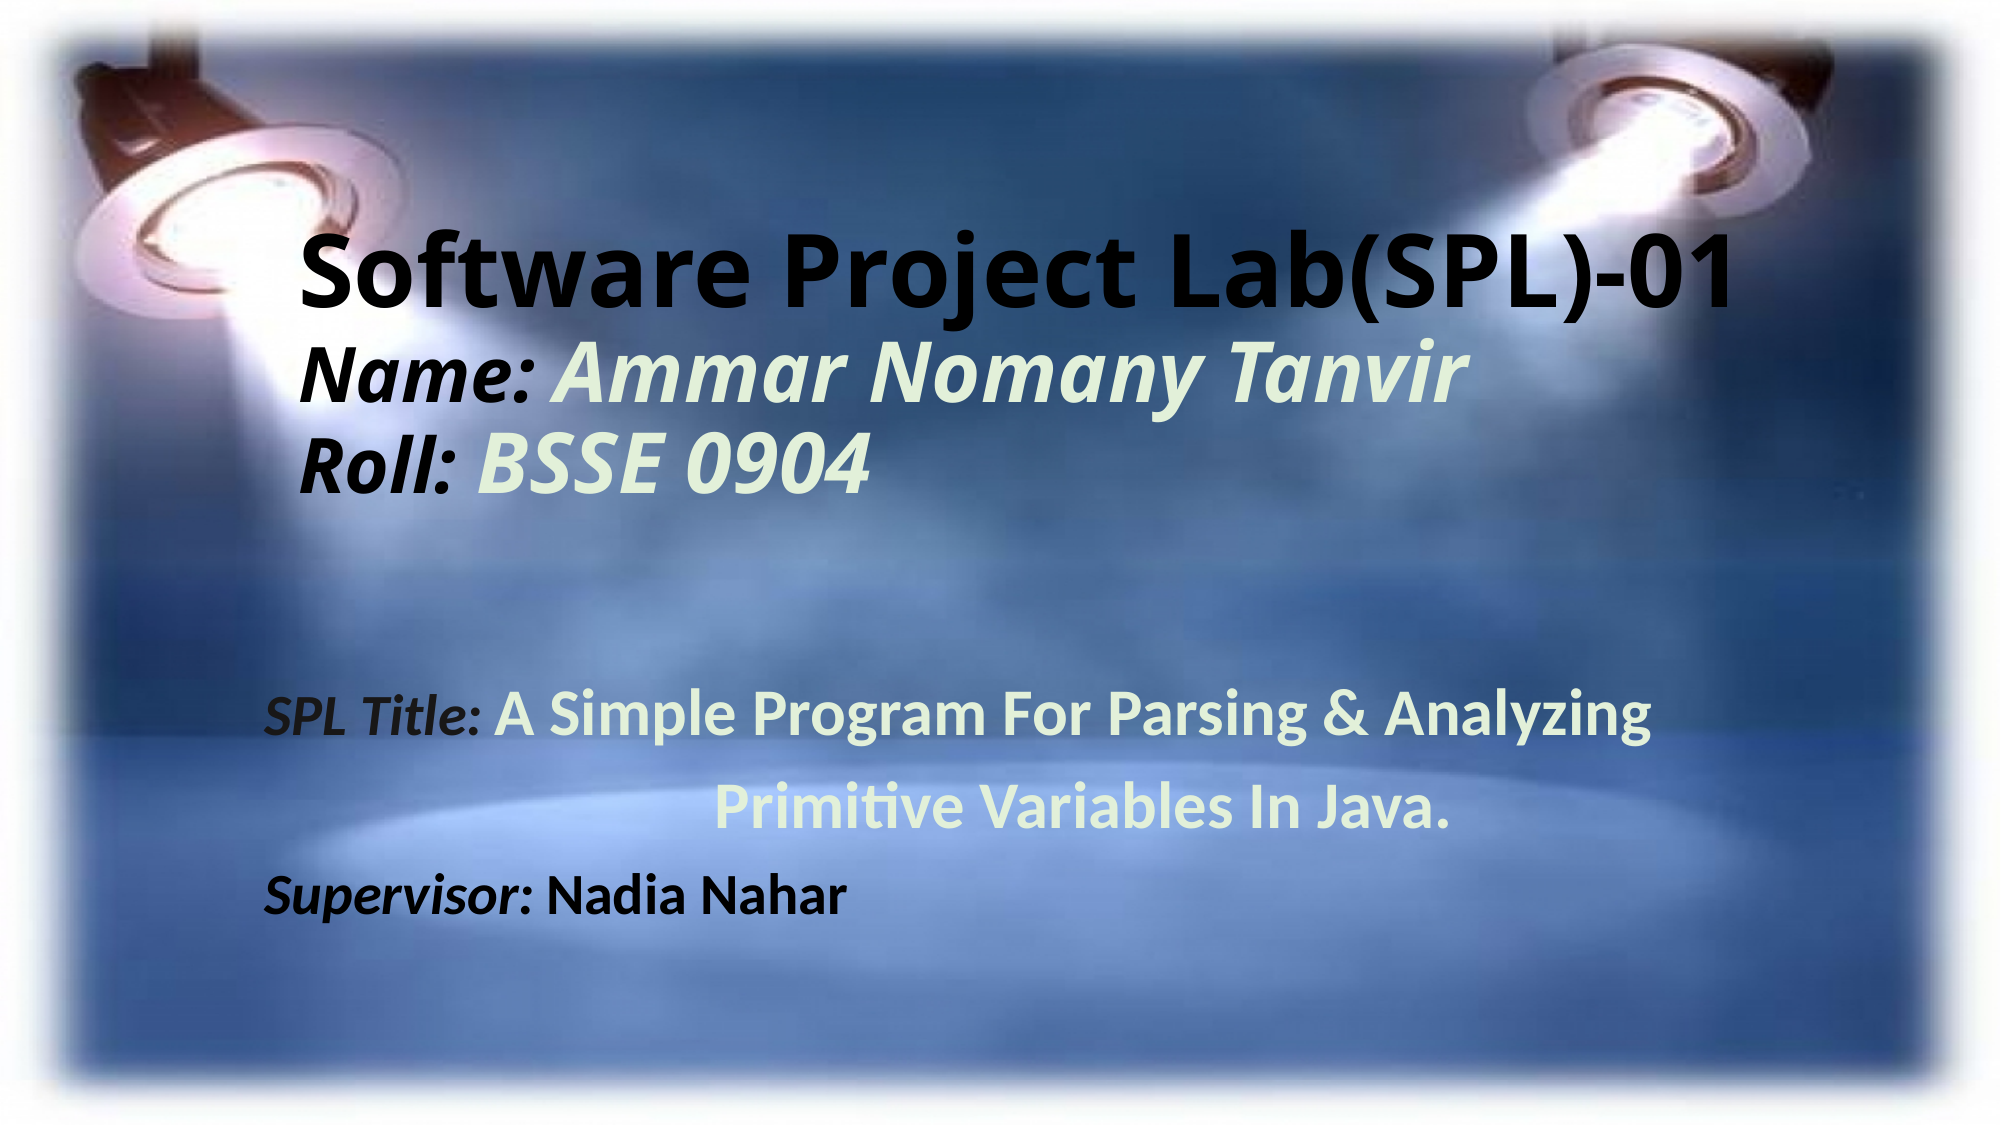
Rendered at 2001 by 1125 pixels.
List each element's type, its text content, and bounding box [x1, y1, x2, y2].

title Software Project Lab(SPL)-01 Name: Ammar Nomany Tanvir Roll: BSSE 0904 [283, 127, 1784, 520]
subtitle SPL Title: A Simple Program For Parsing & Analyzing Primitive Variables In Java. Supervisor: Nadia Nahar [249, 670, 1750, 943]
picture [0, 0, 2001, 1125]
